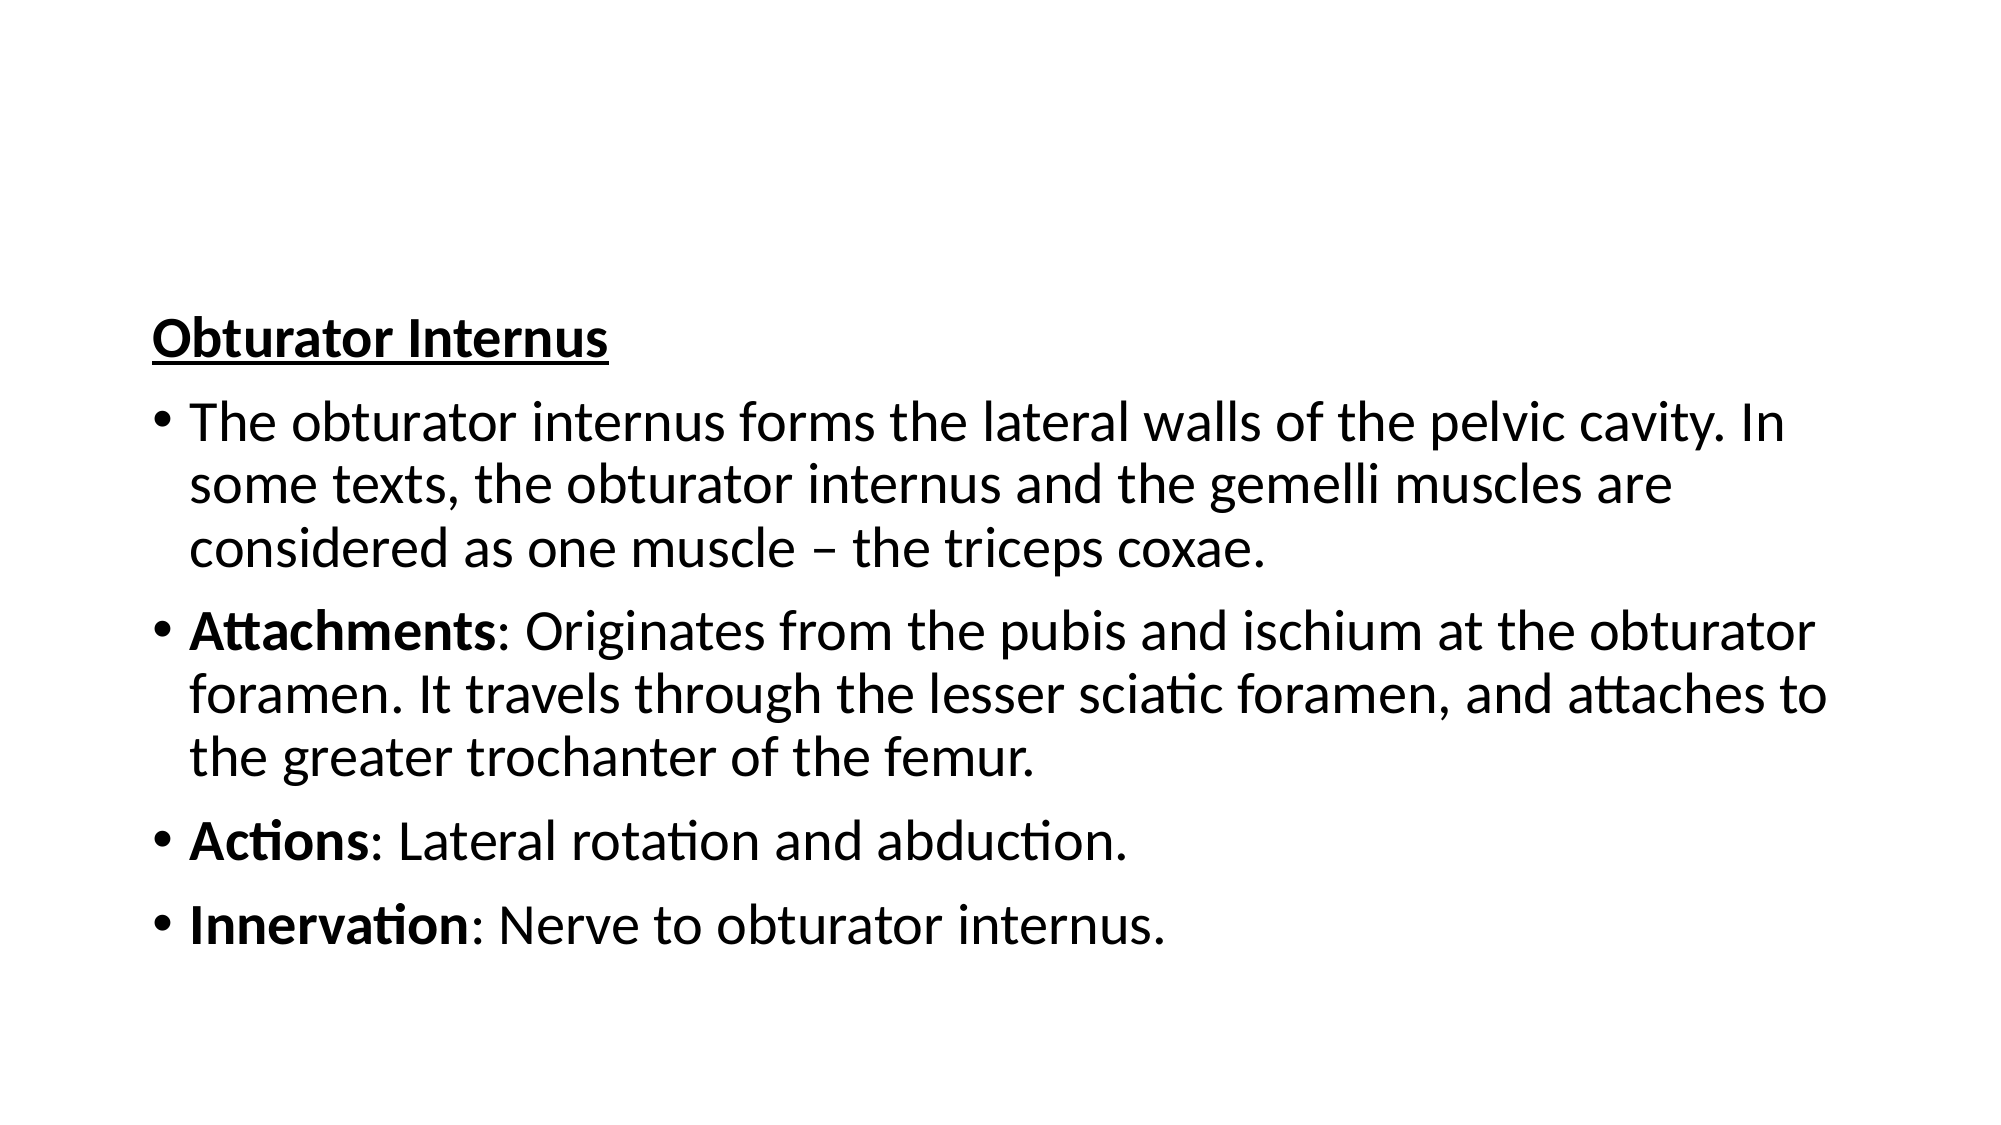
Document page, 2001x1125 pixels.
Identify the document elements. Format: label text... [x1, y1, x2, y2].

list Obturator Internus The obturator internus forms the lateral walls of the pelvic cavity. In some texts, the obturator internus and the gemelli muscles are considered as one muscle – the triceps coxae. Attachments: Originates from the pubis and ischium at the obturator foramen. It travels through the lesser sciatic foramen, and attaches to the greater trochanter of the femur. Actions: Lateral rotation and abduction. Innervation: Nerve to obturator internus. [137, 299, 1863, 1014]
